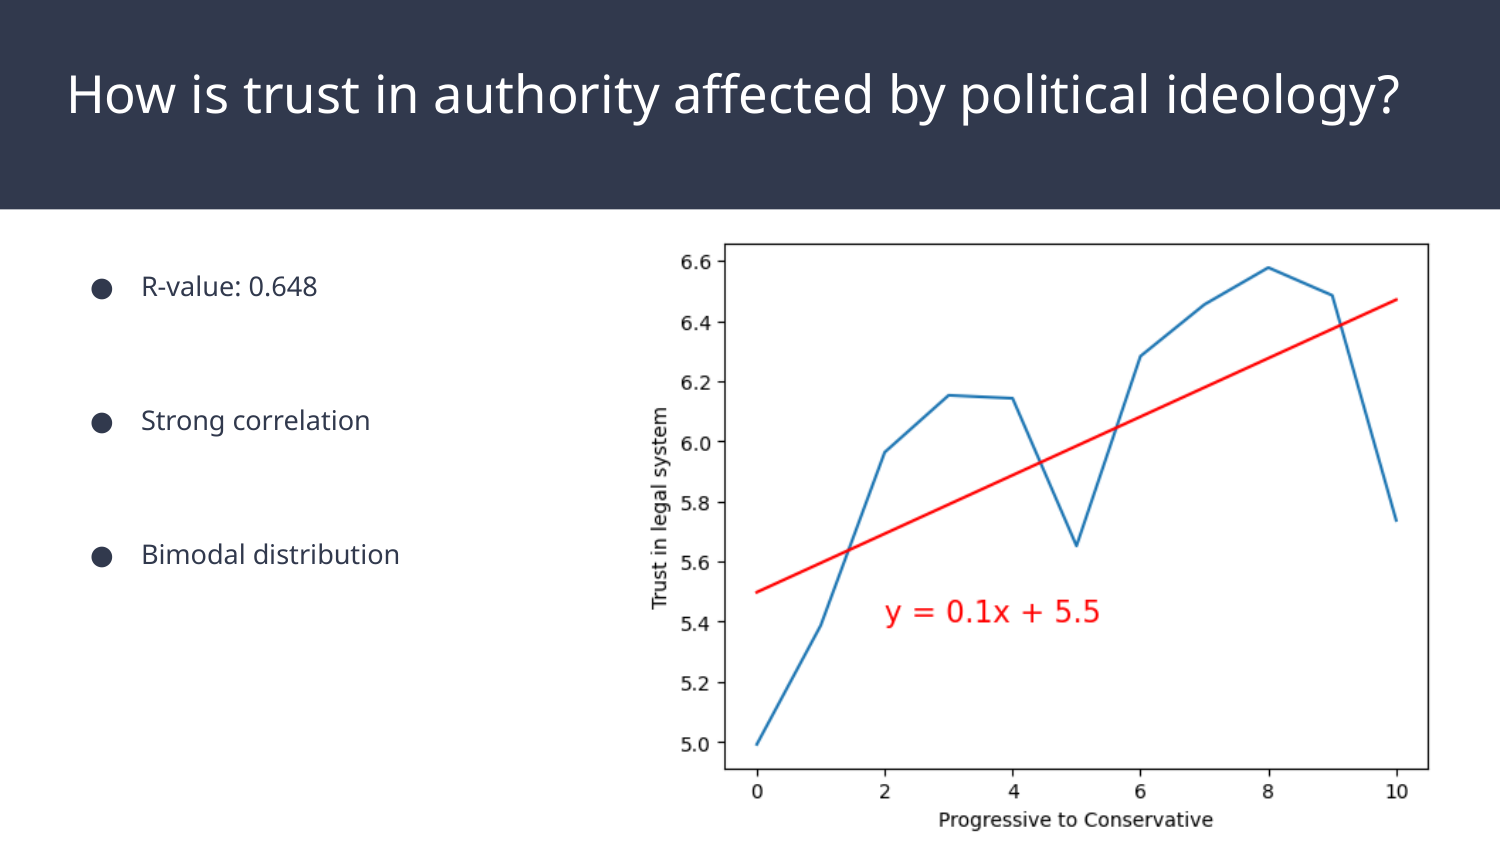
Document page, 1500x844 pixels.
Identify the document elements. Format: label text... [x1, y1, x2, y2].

list R-value: 0.648 Strong correlation Bimodal distribution [51, 247, 632, 752]
picture [638, 231, 1443, 844]
title How is trust in authority affected by political ideology? [51, 42, 1449, 146]
